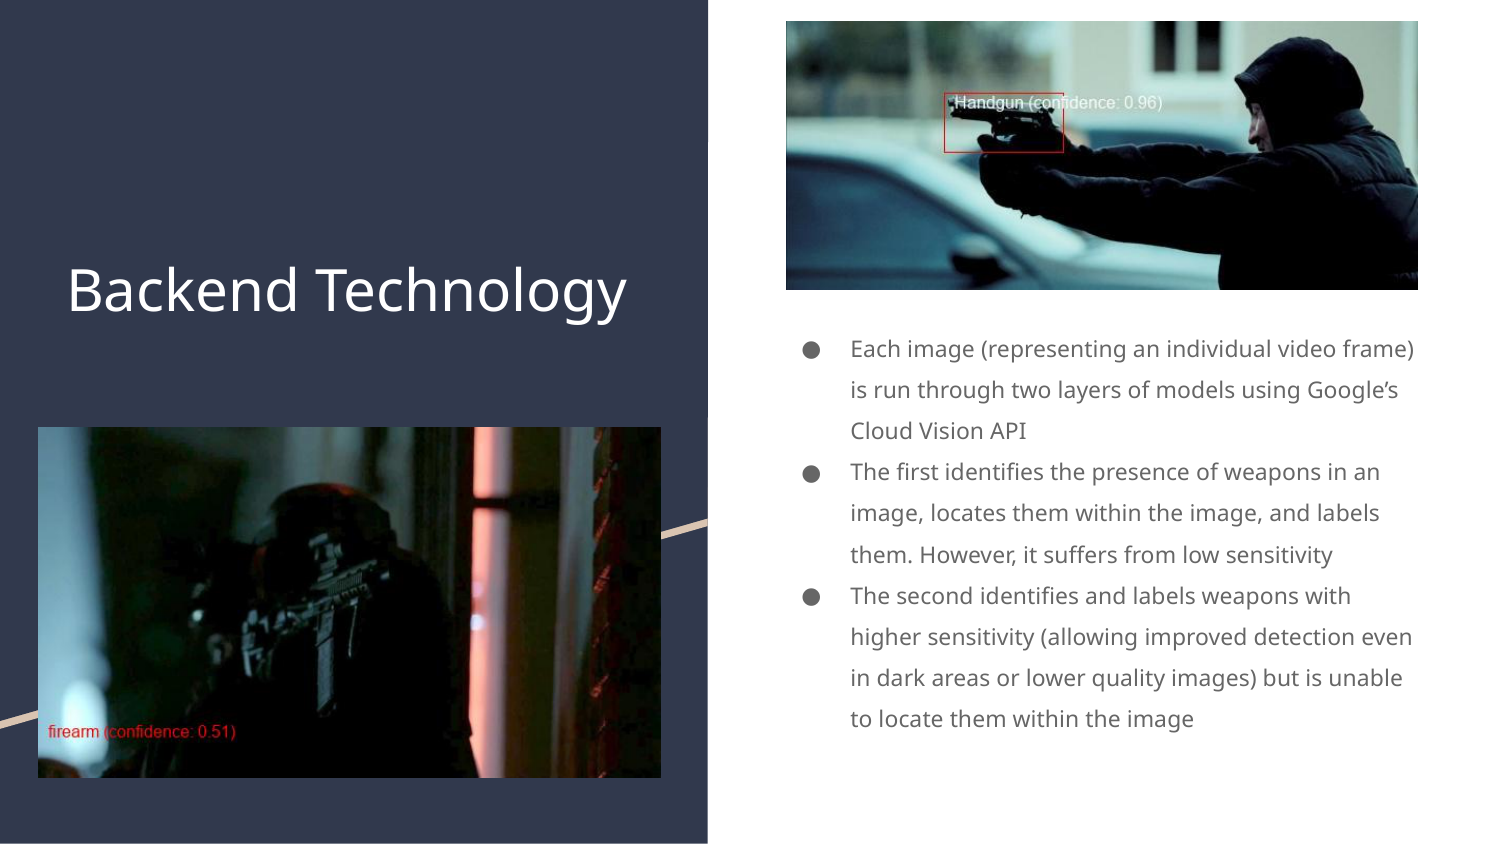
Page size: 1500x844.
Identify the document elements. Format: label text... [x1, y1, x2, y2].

list Each image (representing an individual video frame) is run through two layers of models using Google’s Cloud Vision API The first identifies the presence of weapons in an image, locates them within the image, and labels them. However, it suffers from low sensitivity The second identifies and labels weapons with higher sensitivity (allowing improved detection even in dark areas or lower quality images) but is unable to locate them within the image [760, 21, 1444, 809]
picture [786, 21, 1419, 291]
picture [38, 427, 661, 779]
title Backend Technology [51, 82, 660, 427]
